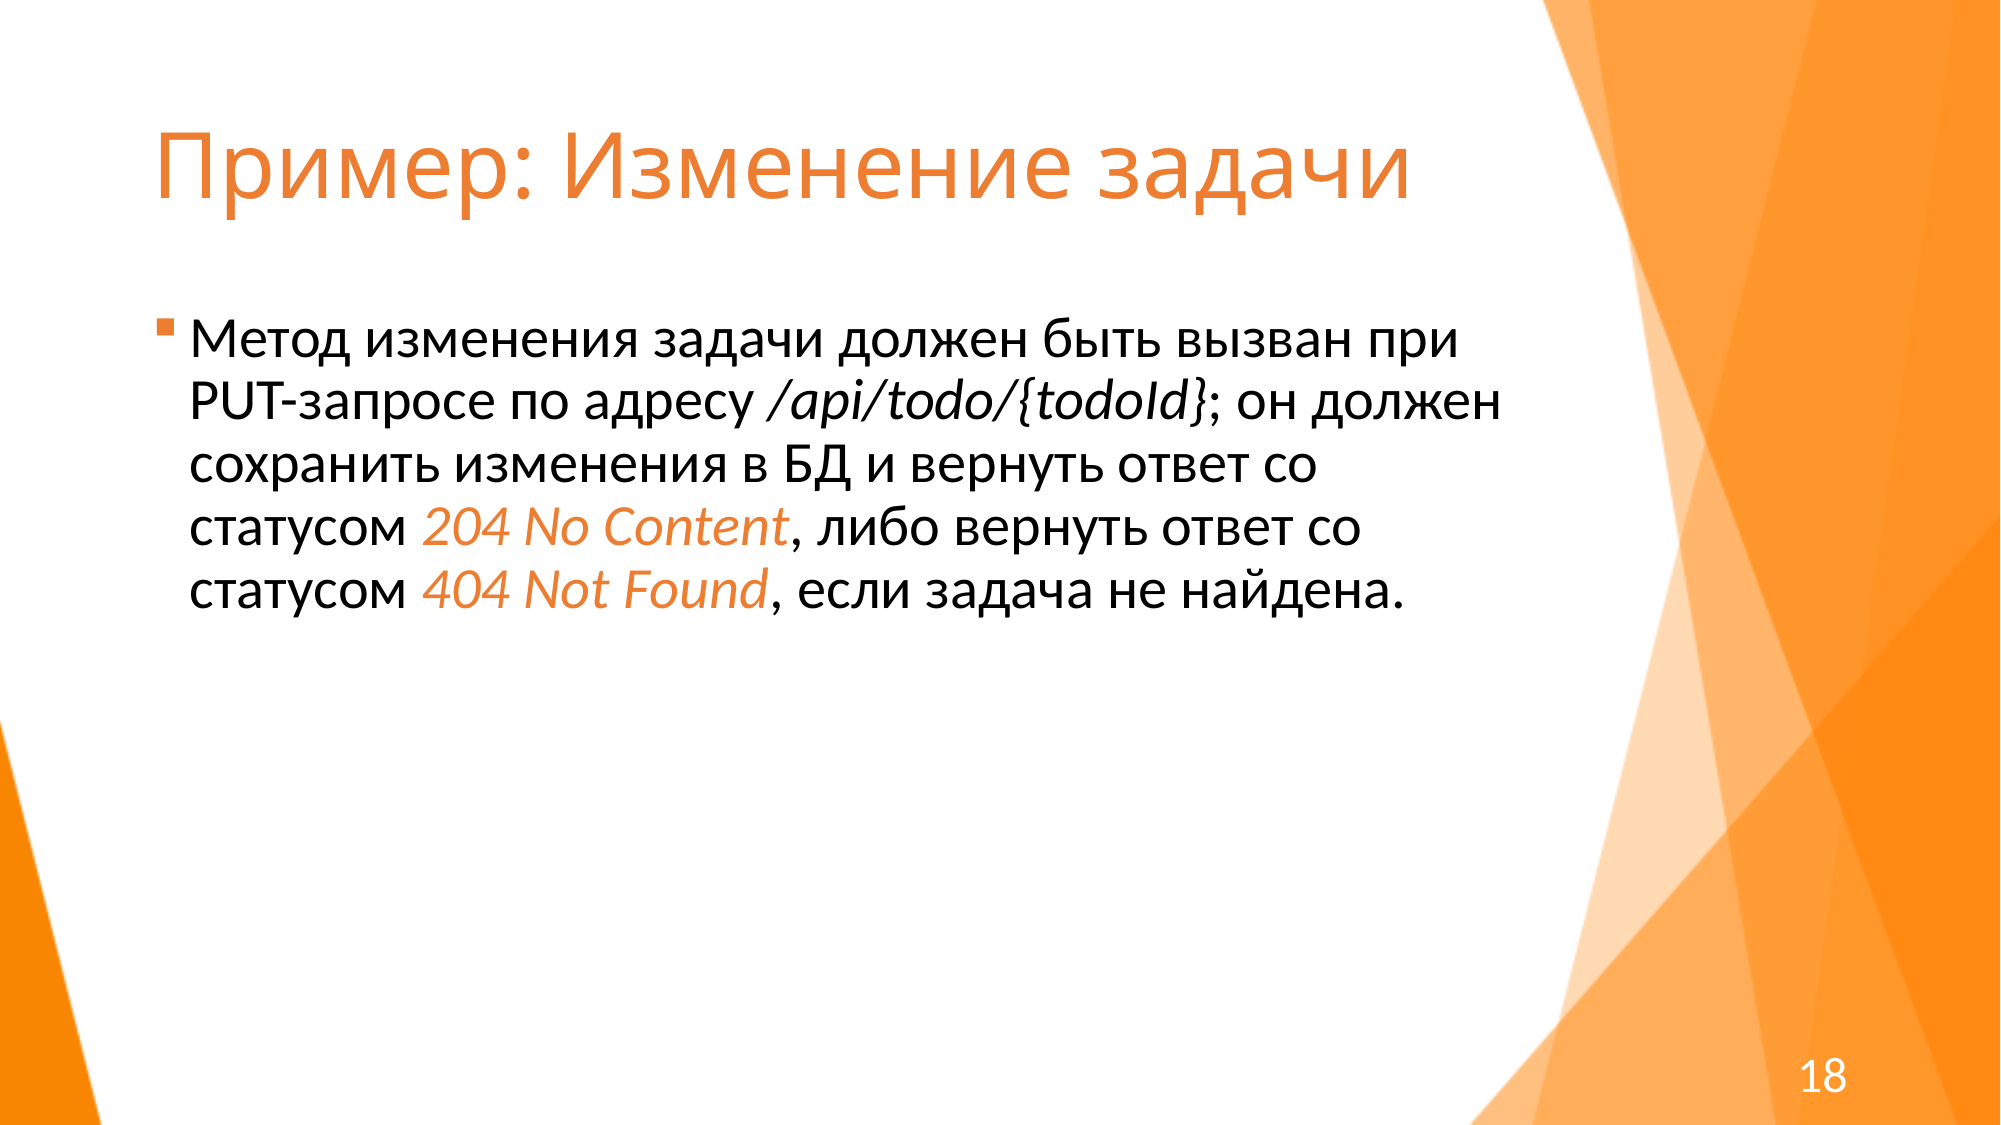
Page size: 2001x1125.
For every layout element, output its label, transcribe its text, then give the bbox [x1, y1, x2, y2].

slide_number 18 [1412, 1042, 1863, 1103]
text_box Метод изменения задачи должен быть вызван при PUT-запросе по адресу /api/todo/{todoId}; он должен сохранить изменения в БД и вернуть ответ со статусом 204 No Content, либо вернуть ответ со статусом 404 Not Found, если задача не найдена. [137, 299, 1546, 1014]
picture [0, 0, 2001, 1125]
title Пример: Изменение задачи [137, 59, 1514, 278]
